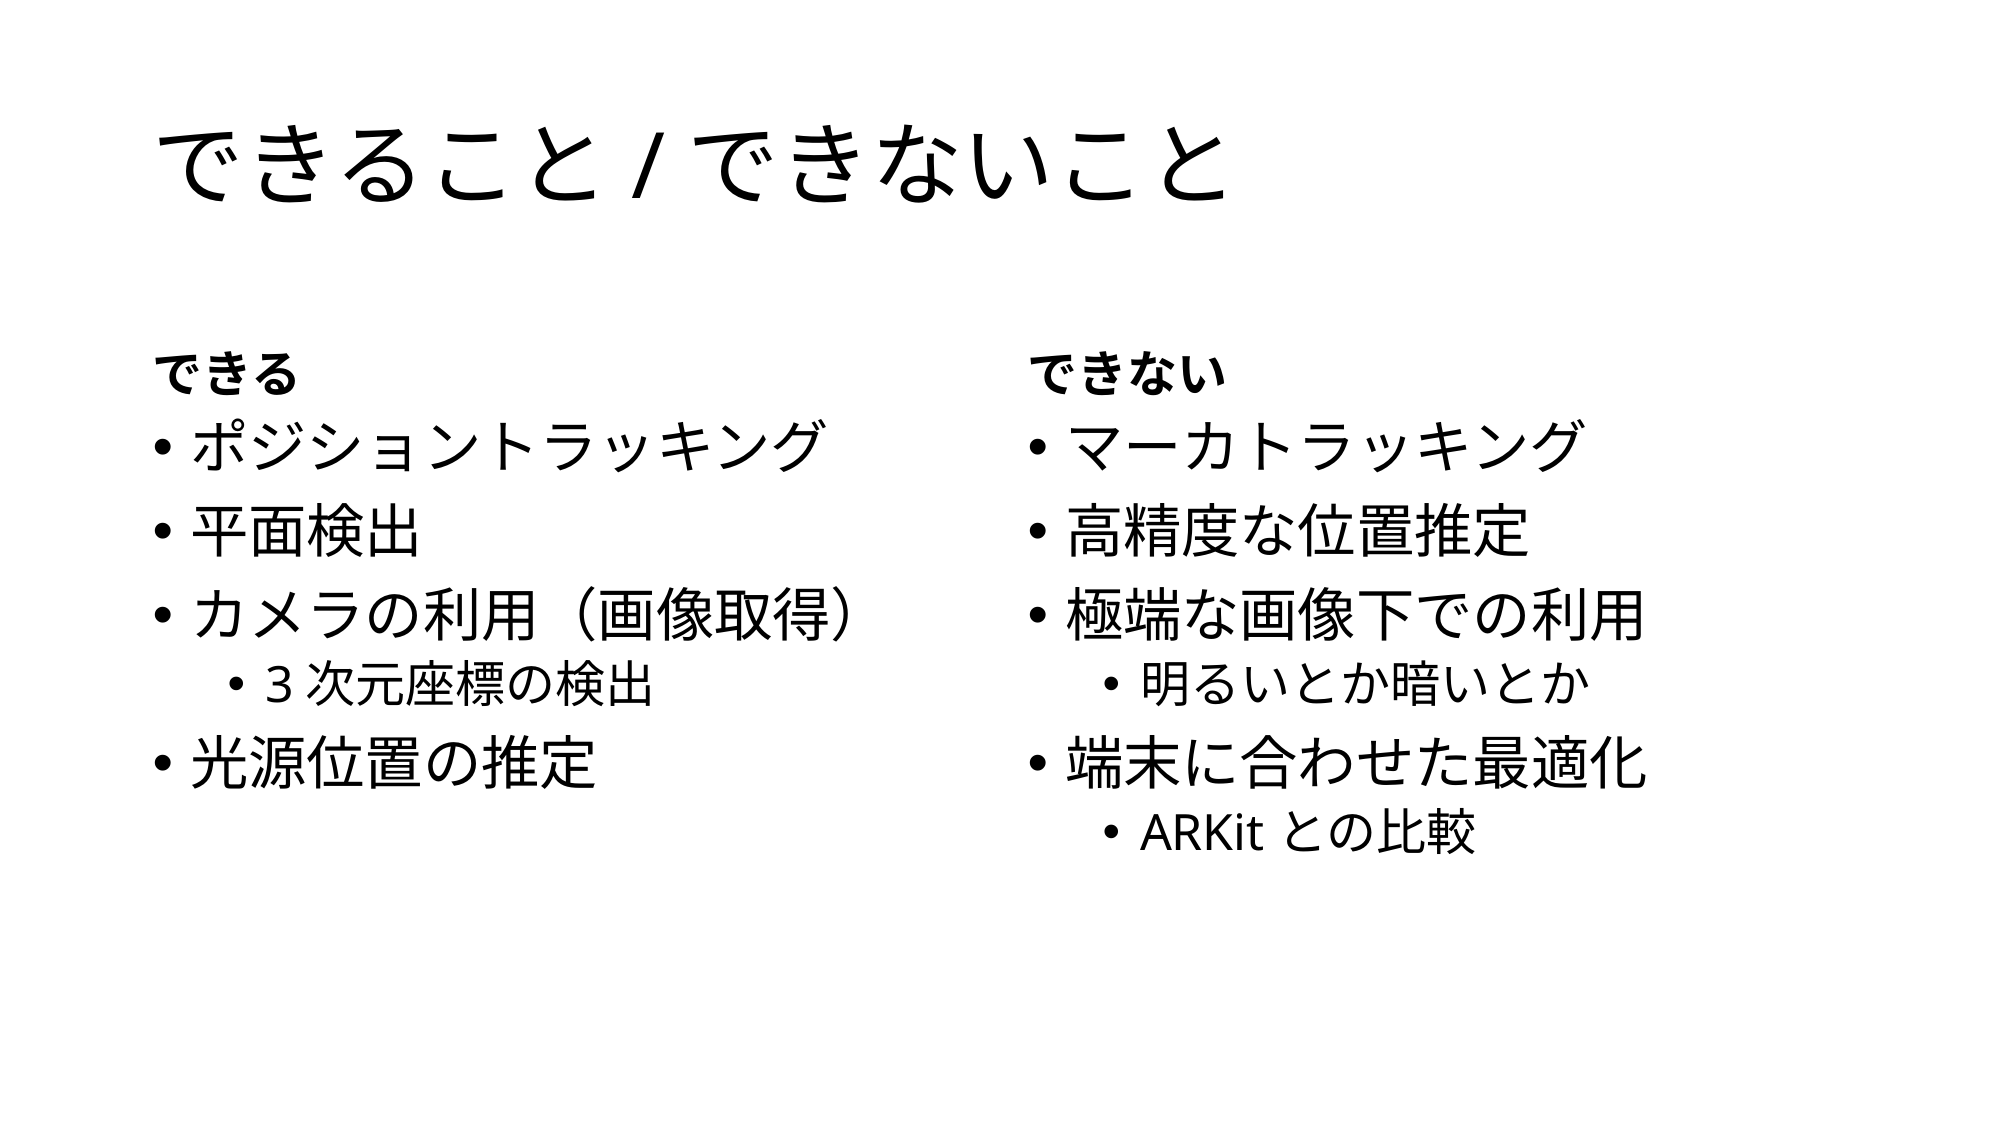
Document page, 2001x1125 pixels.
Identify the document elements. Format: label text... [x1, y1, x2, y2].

title できること/できないこと [137, 59, 1863, 278]
list マーカトラッキング 高精度な位置推定 極端な画像下での利用 明るいとか暗いとか 端末に合わせた最適化 ARKitとの比較 [1012, 410, 1863, 1016]
list ポジショントラッキング 平面検出 カメラの利用（画像取得） 3次元座標の検出 光源位置の推定 [137, 410, 984, 1016]
list できる [137, 275, 984, 410]
list できない [1012, 275, 1863, 410]
